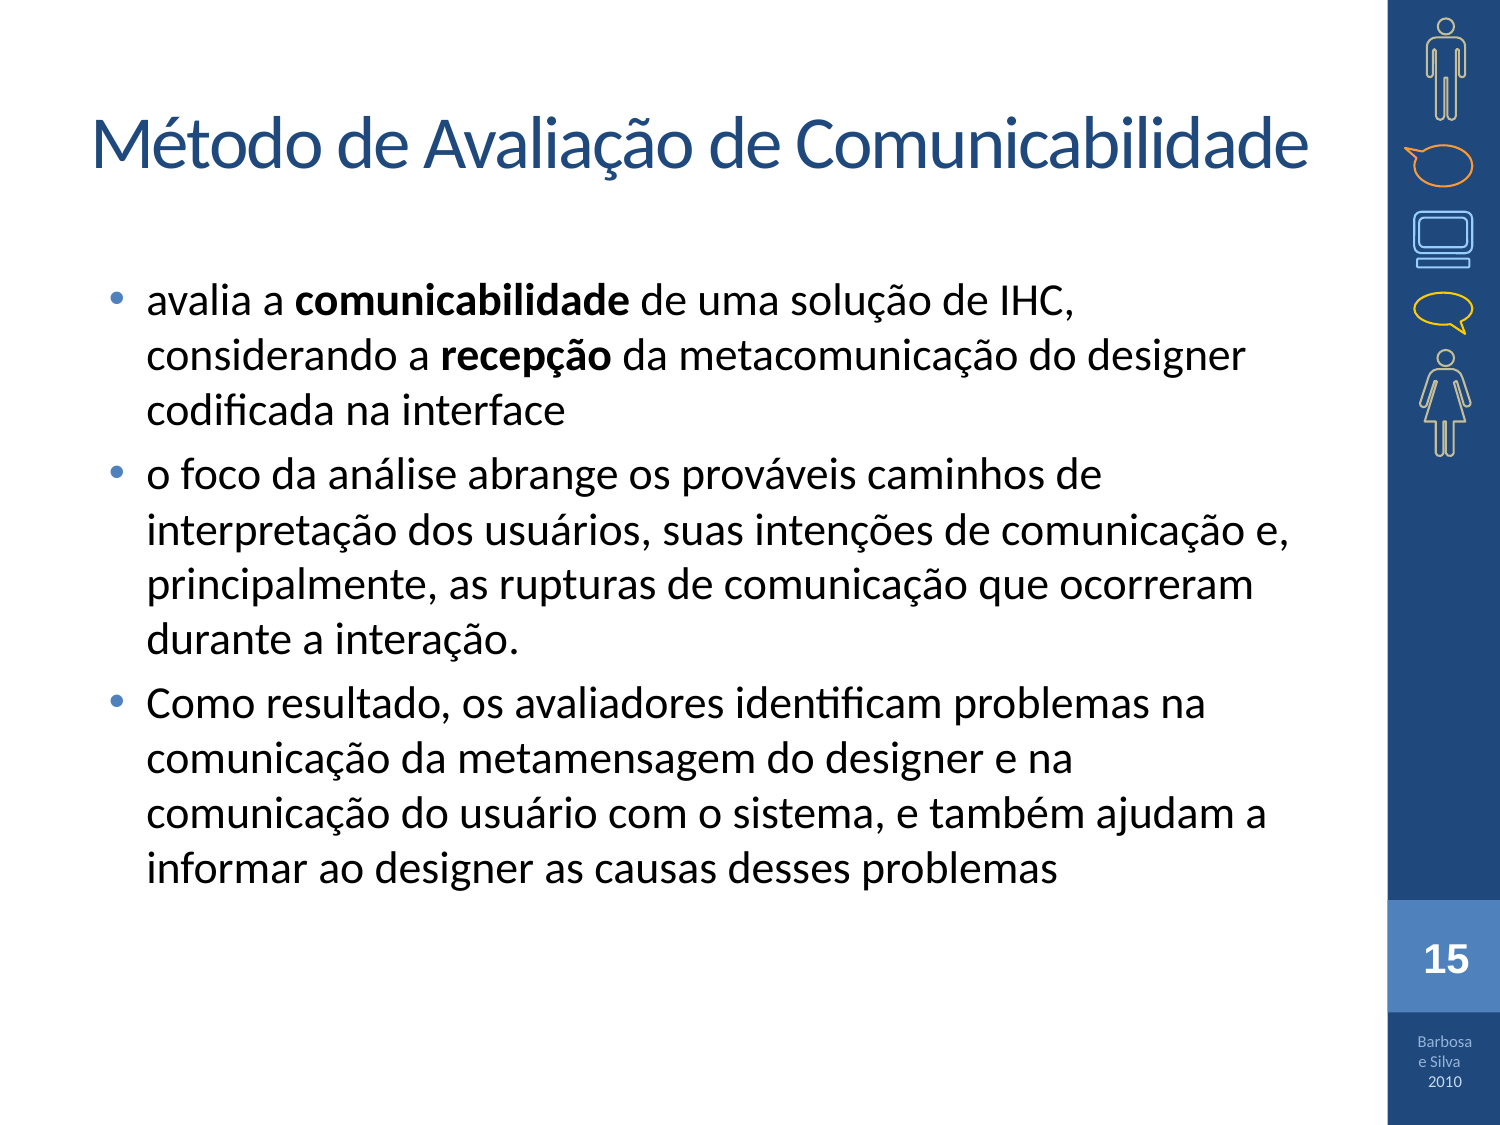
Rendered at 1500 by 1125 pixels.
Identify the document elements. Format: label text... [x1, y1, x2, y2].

title Método de Avaliação de Comunicabilidade [75, 45, 1365, 233]
list avalia a comunicabilidade de uma solução de IHC, considerando a recepção da metacomunicação do designer codificada na interface o foco da análise abrange os prováveis caminhos de interpretação dos usuários, suas intenções de comunicação e, principalmente, as rupturas de comunicação que ocorreram durante a interação. Como resultado, os avaliadores identificam problemas na comunicação da metamensagem do designer e na comunicação do usuário com o sistema, e também ajudam a informar ao designer as causas desses problemas [74, 262, 1326, 1051]
